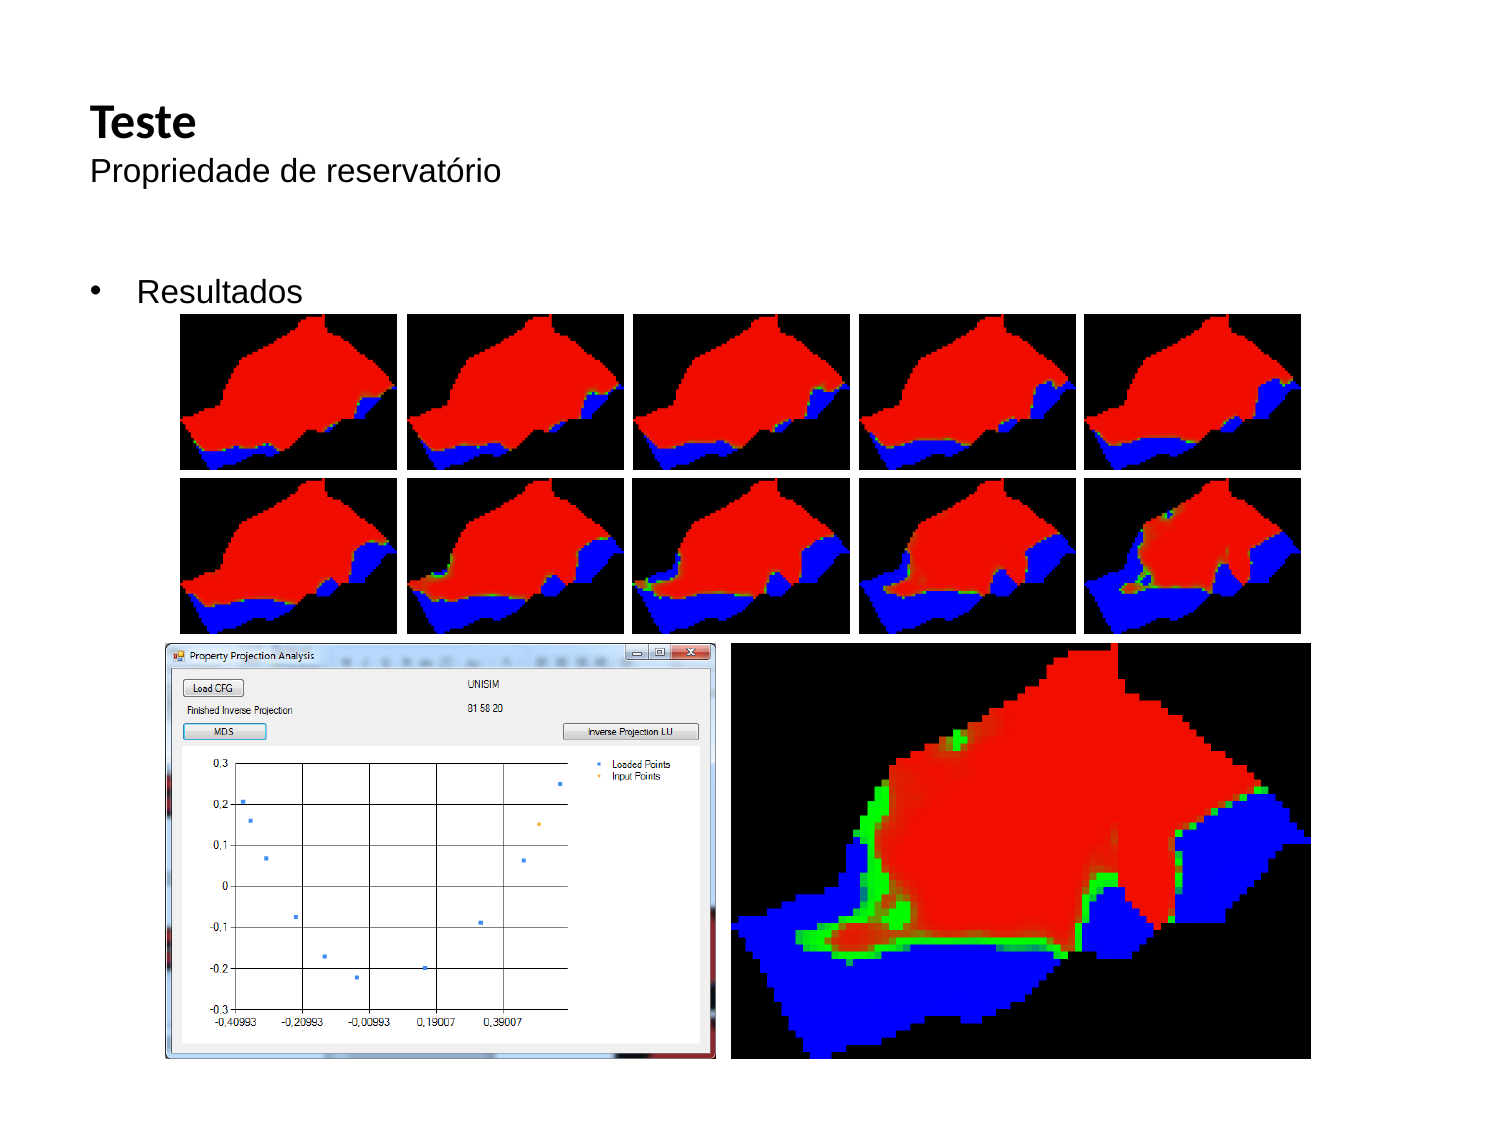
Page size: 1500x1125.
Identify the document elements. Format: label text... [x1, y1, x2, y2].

picture [1084, 478, 1302, 634]
picture [632, 477, 850, 634]
picture [1084, 314, 1302, 470]
picture [859, 478, 1076, 634]
picture [633, 314, 850, 470]
picture [164, 643, 716, 1059]
picture [859, 314, 1076, 470]
picture [179, 478, 397, 634]
text_box Resultados [75, 262, 1425, 1005]
picture [407, 314, 624, 470]
text_box Teste Propriedade de reservatório [75, 45, 1425, 233]
picture [730, 643, 1311, 1059]
picture [407, 478, 624, 634]
picture [179, 314, 397, 470]
